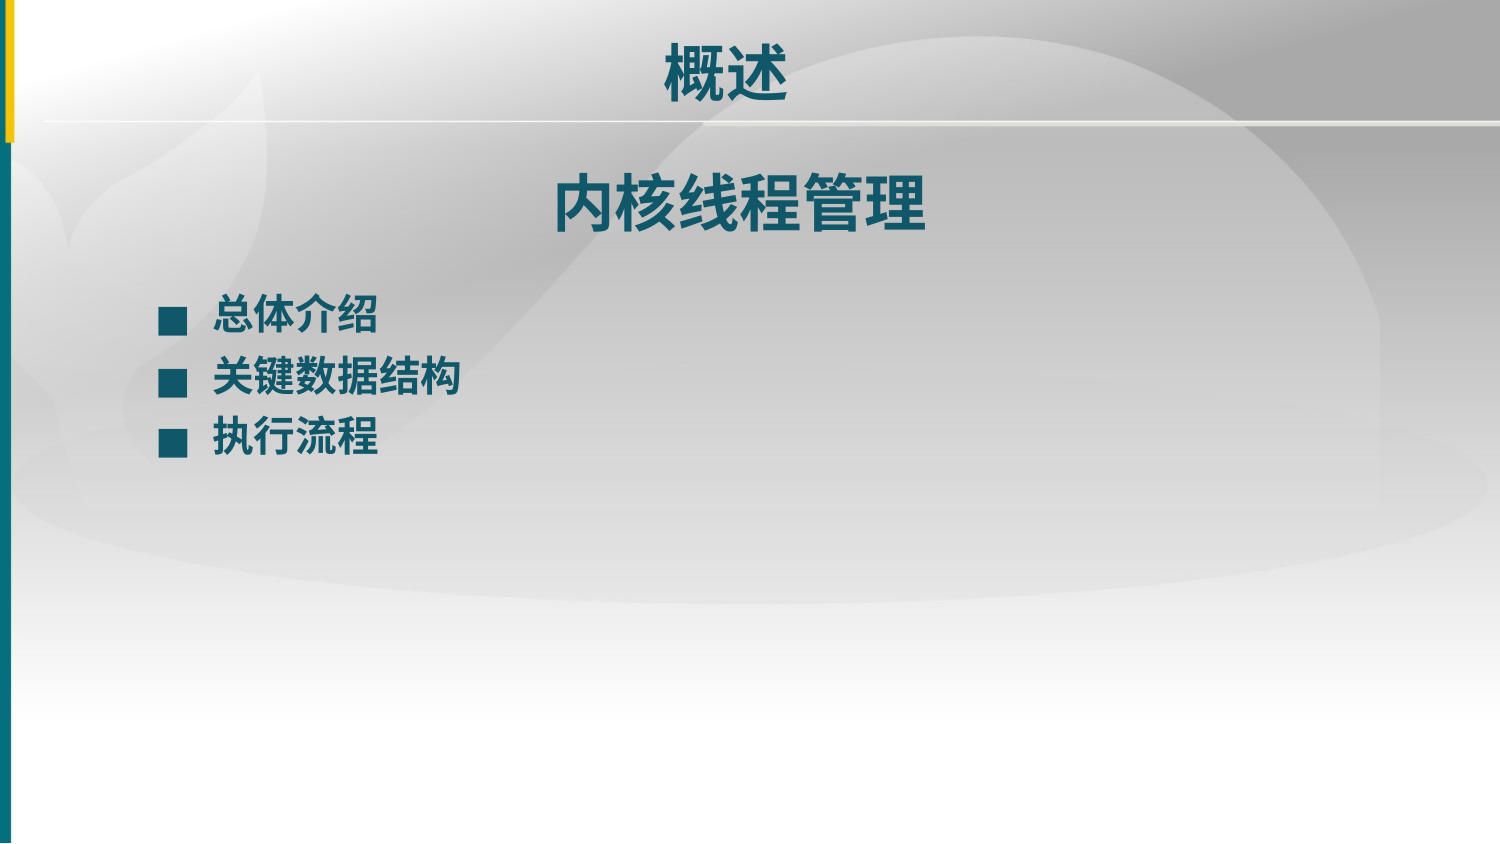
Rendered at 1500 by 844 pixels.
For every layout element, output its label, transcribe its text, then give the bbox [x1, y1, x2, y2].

text_box 执行流程 [197, 402, 565, 468]
text_box 概述 [619, 32, 832, 119]
text_box ■ [140, 408, 206, 469]
picture [0, 0, 1500, 843]
text_box 内核线程管理 [537, 161, 987, 248]
text_box 总体介绍 [197, 280, 565, 342]
text_box ■ [140, 286, 206, 347]
text_box 关键数据结构 [197, 342, 565, 402]
text_box ■ [140, 348, 206, 408]
